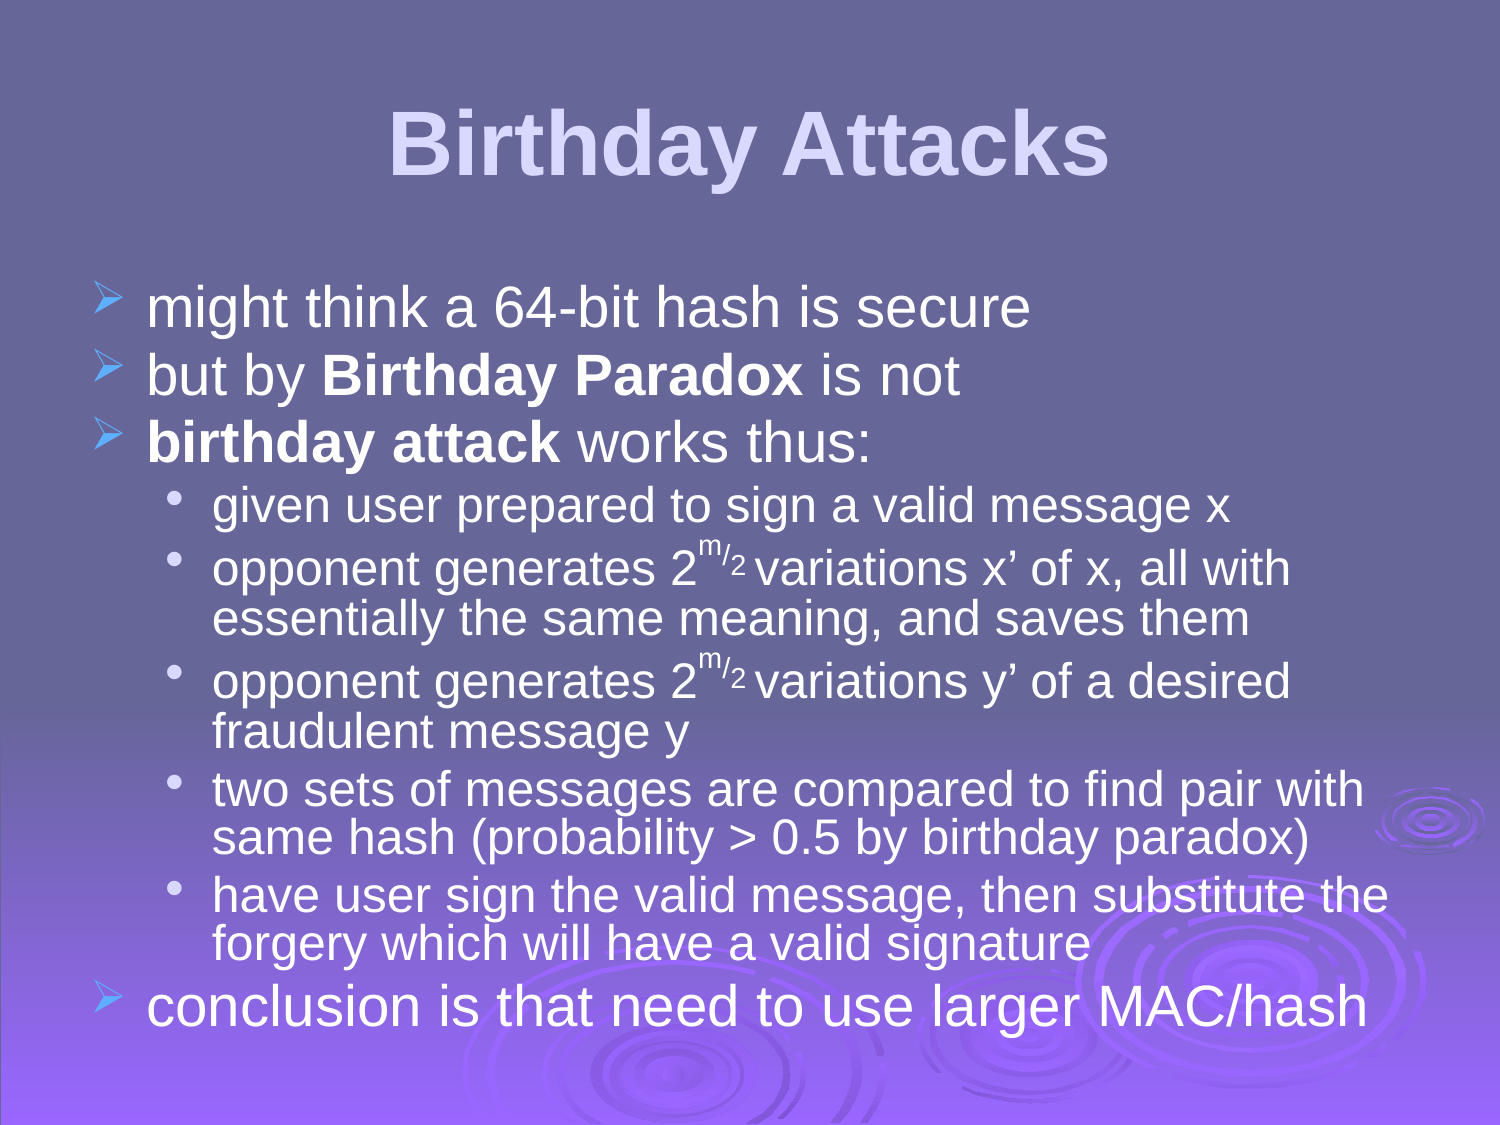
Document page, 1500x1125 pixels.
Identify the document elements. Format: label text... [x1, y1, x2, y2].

list might think a 64-bit hash is secure but by Birthday Paradox is not birthday attack works thus: given user prepared to sign a valid message x opponent generates 2m/2 variations x’ of x, all with essentially the same meaning, and saves them opponent generates 2m/2 variations y’ of a desired fraudulent message y two sets of messages are compared to find pair with same hash (probability > 0.5 by birthday paradox) have user sign the valid message, then substitute the forgery which will have a valid signature conclusion is that need to use larger MAC/hash [74, 274, 1426, 1051]
title Birthday Attacks [74, 45, 1426, 233]
